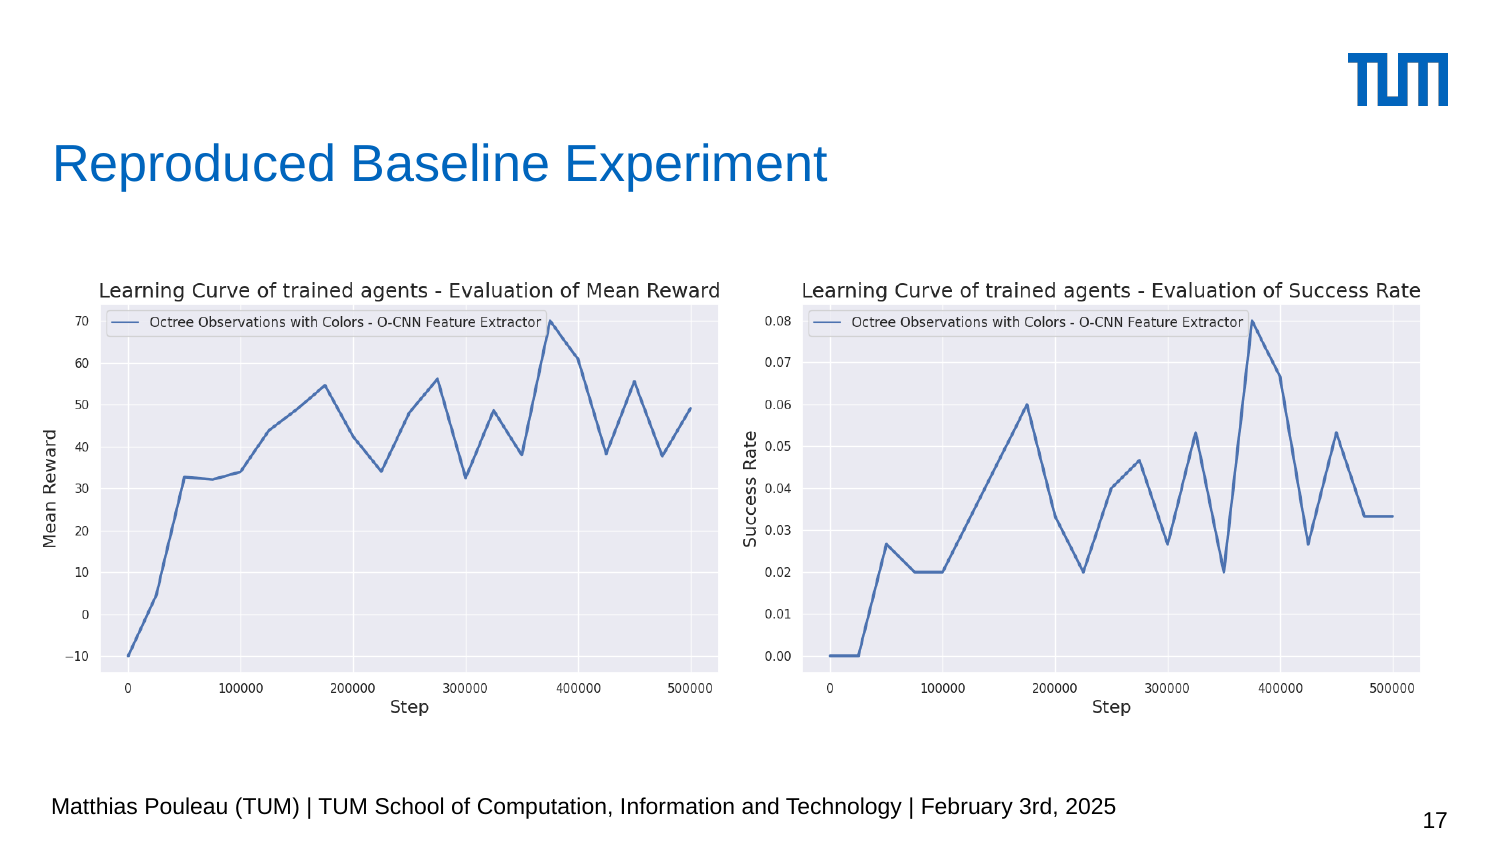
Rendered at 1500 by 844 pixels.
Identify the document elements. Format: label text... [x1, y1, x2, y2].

picture [0, 261, 1500, 725]
slide_number 17 [1319, 796, 1448, 842]
footer Matthias Pouleau (TUM) | TUM School of Computation, Information and Technology | February 3rd, 2025 [51, 796, 1319, 842]
picture [1348, 53, 1448, 106]
title Reproduced Baseline Experiment [52, 111, 1449, 253]
